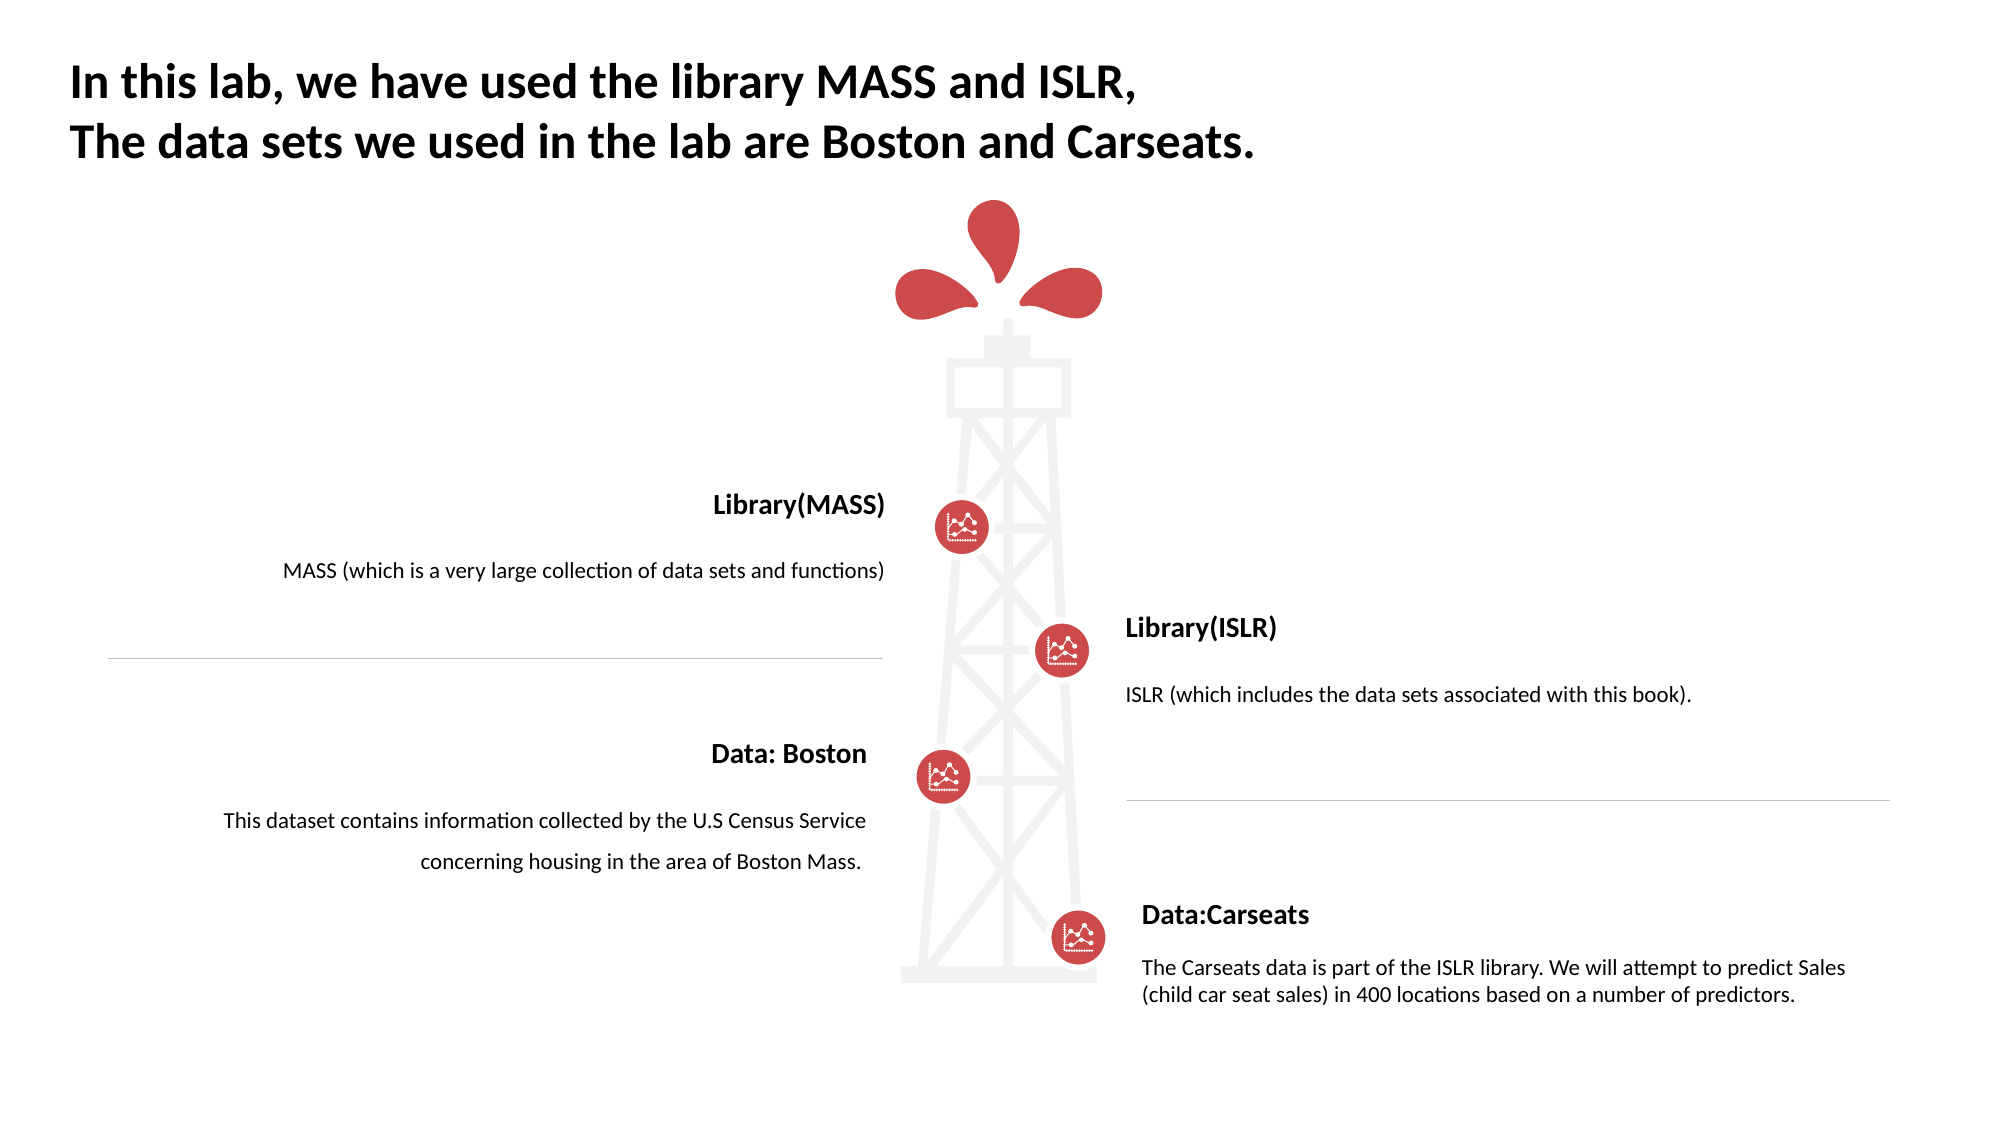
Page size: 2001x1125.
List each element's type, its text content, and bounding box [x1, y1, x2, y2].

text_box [108, 197, 1890, 1026]
text_box In this lab, we have used the library MASS and ISLR, The data sets we used in the lab are Boston and Carseats. [54, 41, 1272, 177]
